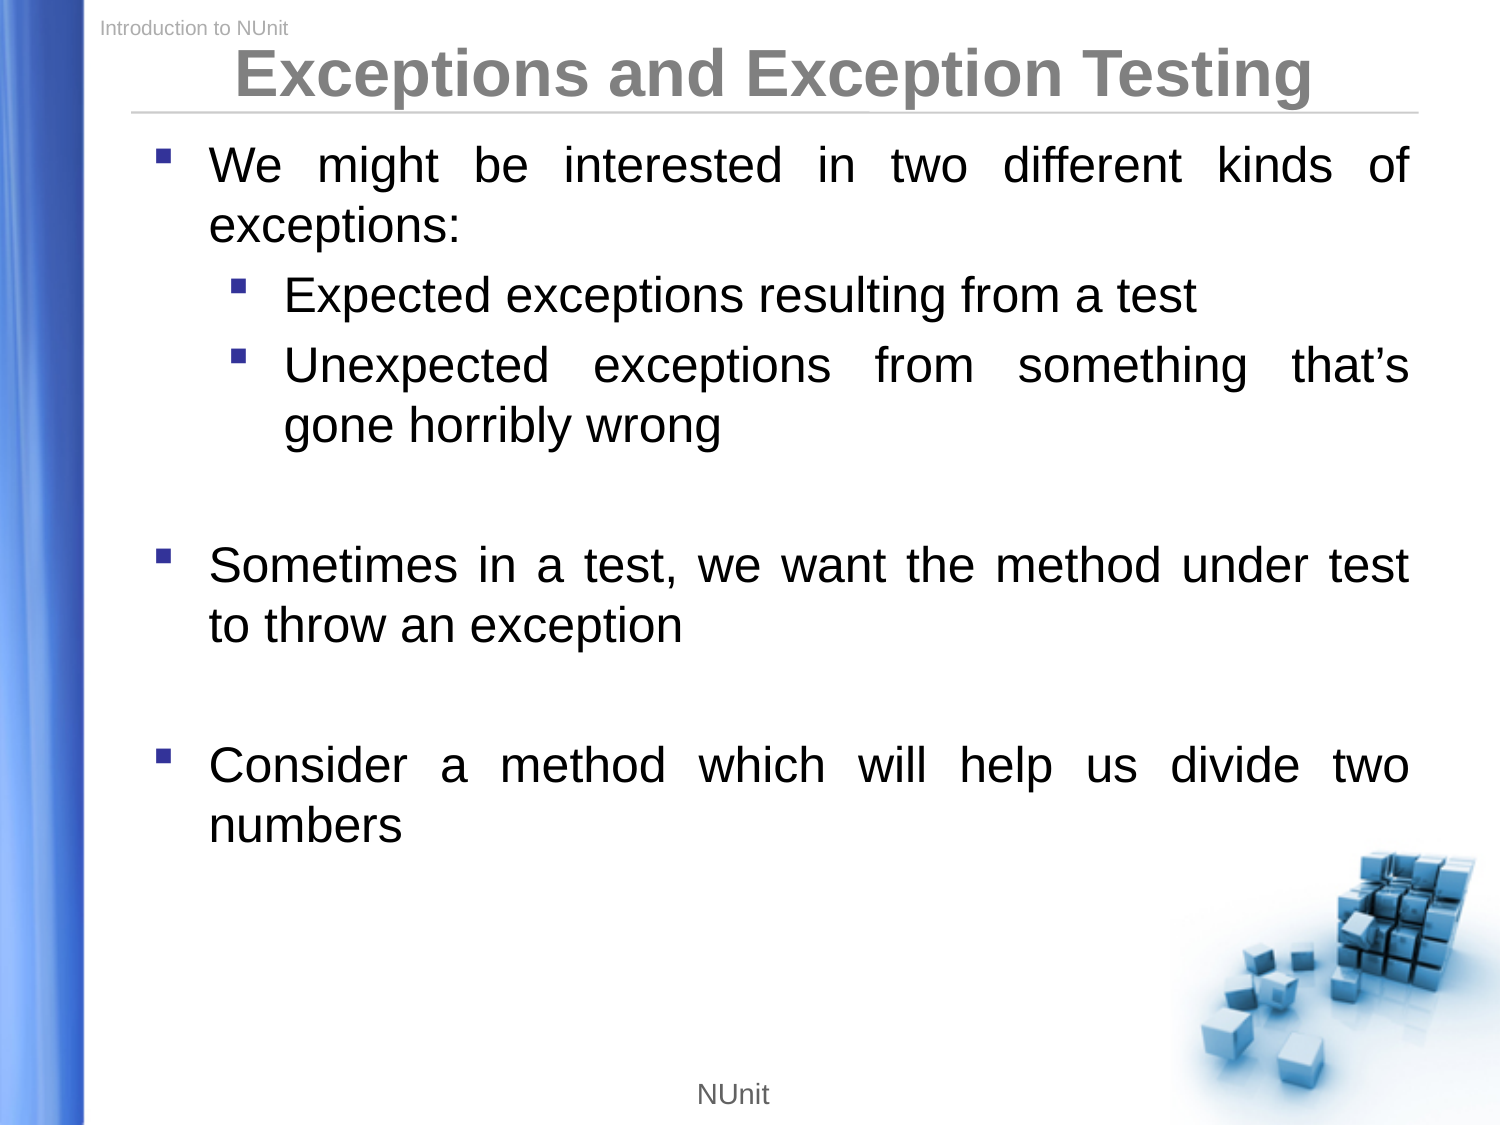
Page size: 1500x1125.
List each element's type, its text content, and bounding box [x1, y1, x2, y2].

picture [0, 0, 1500, 1125]
text_box We might be interested in two different kinds of exceptions: Expected exceptions resulting from a test Unexpected exceptions from something that’s gone horribly wrong Sometimes in a test, we want the method under test to throw an exception Consider a method which will help us divide two numbers [137, 125, 1425, 1050]
title Exceptions and Exception Testing [87, 23, 1463, 117]
